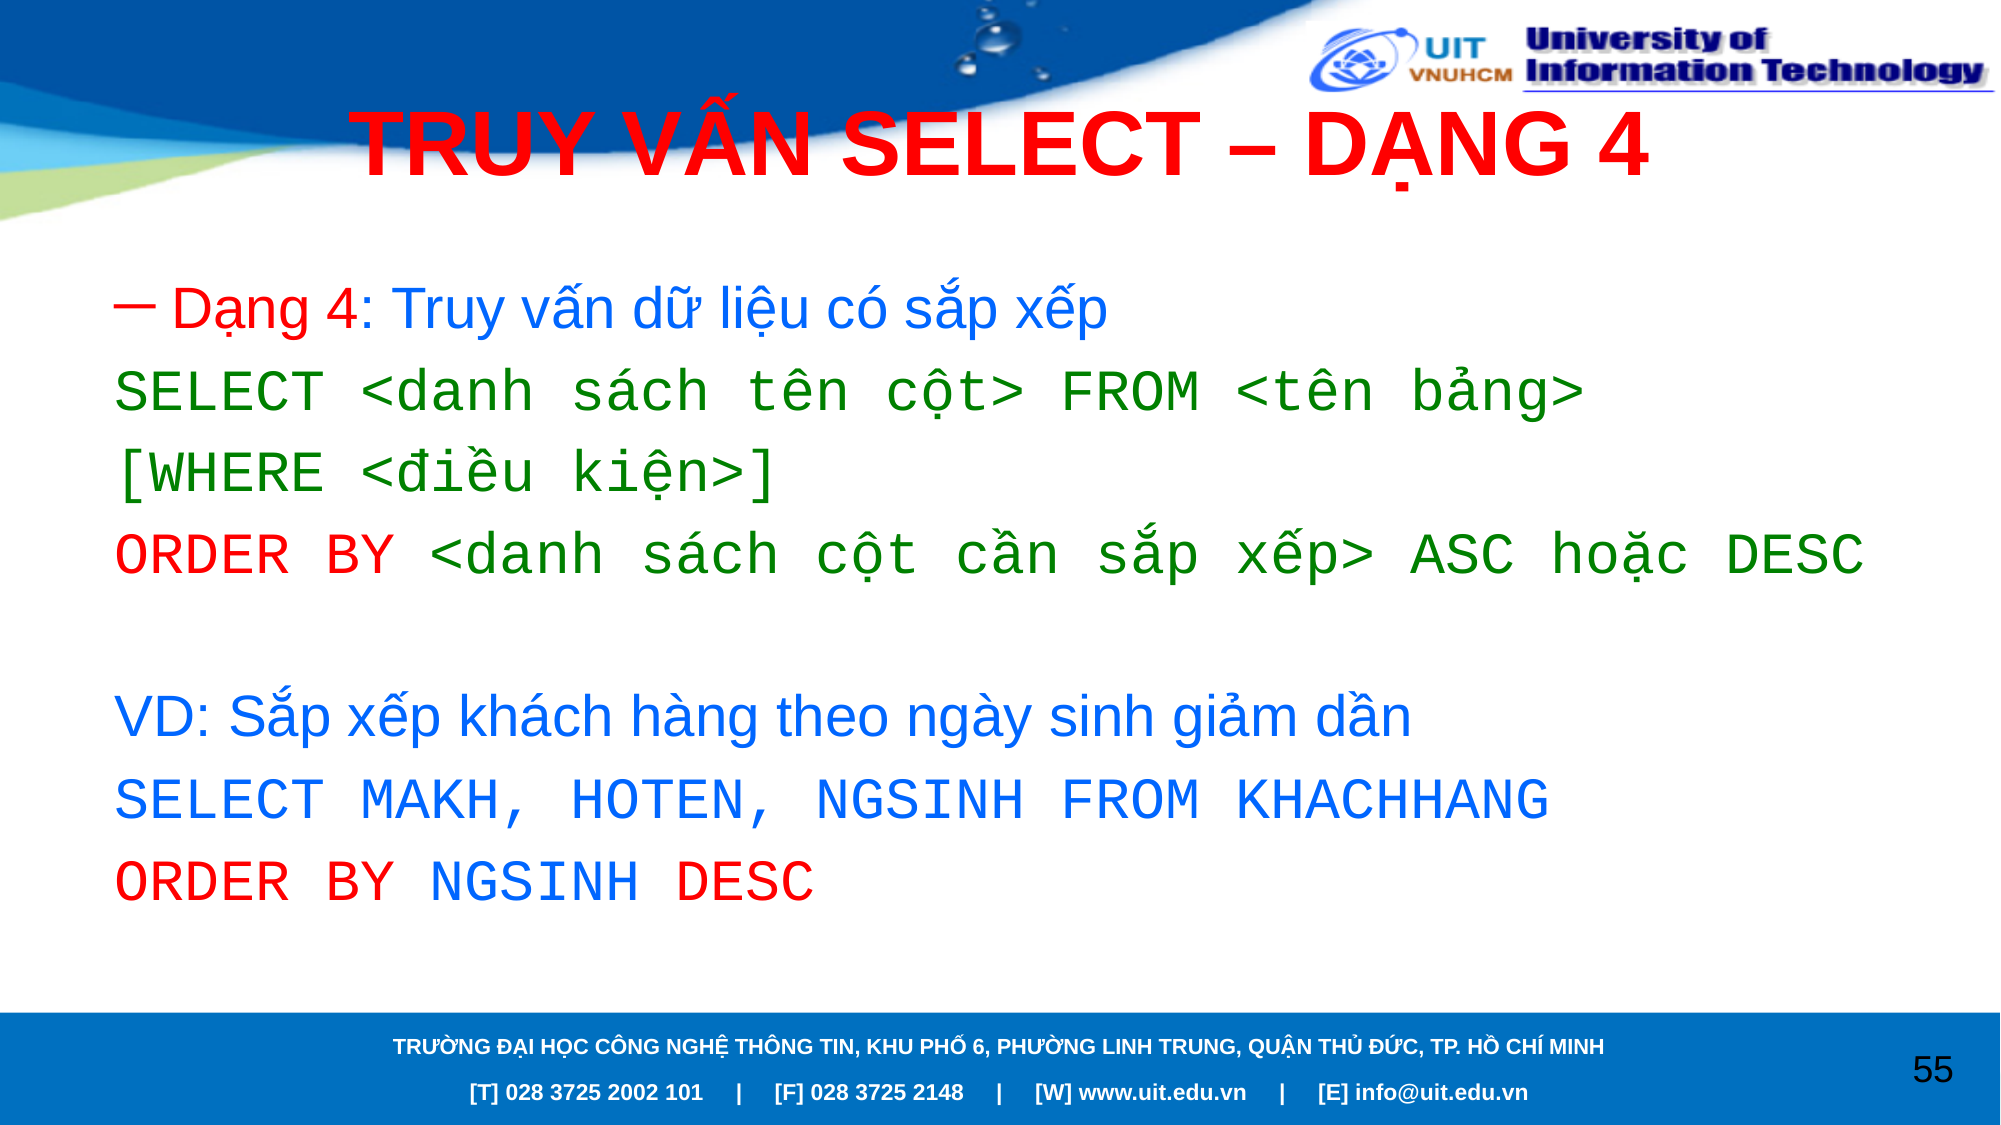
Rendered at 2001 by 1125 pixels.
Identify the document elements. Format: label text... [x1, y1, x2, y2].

picture [0, 0, 2001, 1125]
title TRUY VẤN SELECT – DẠNG 4 [99, 45, 1900, 233]
list Dạng 4: Truy vấn dữ liệu có sắp xếp SELECT <danh sách tên cột> FROM <tên bảng> [WHERE <điều kiện>] ORDER BY <danh sách cột cần sắp xếp> ASC hoặc DESC VD: Sắp xếp khách hàng theo ngày sinh giảm dần SELECT MAKH, HOTEN, NGSINH FROM KHACHHANG ORDER BY NGSINH DESC [99, 262, 1900, 1005]
